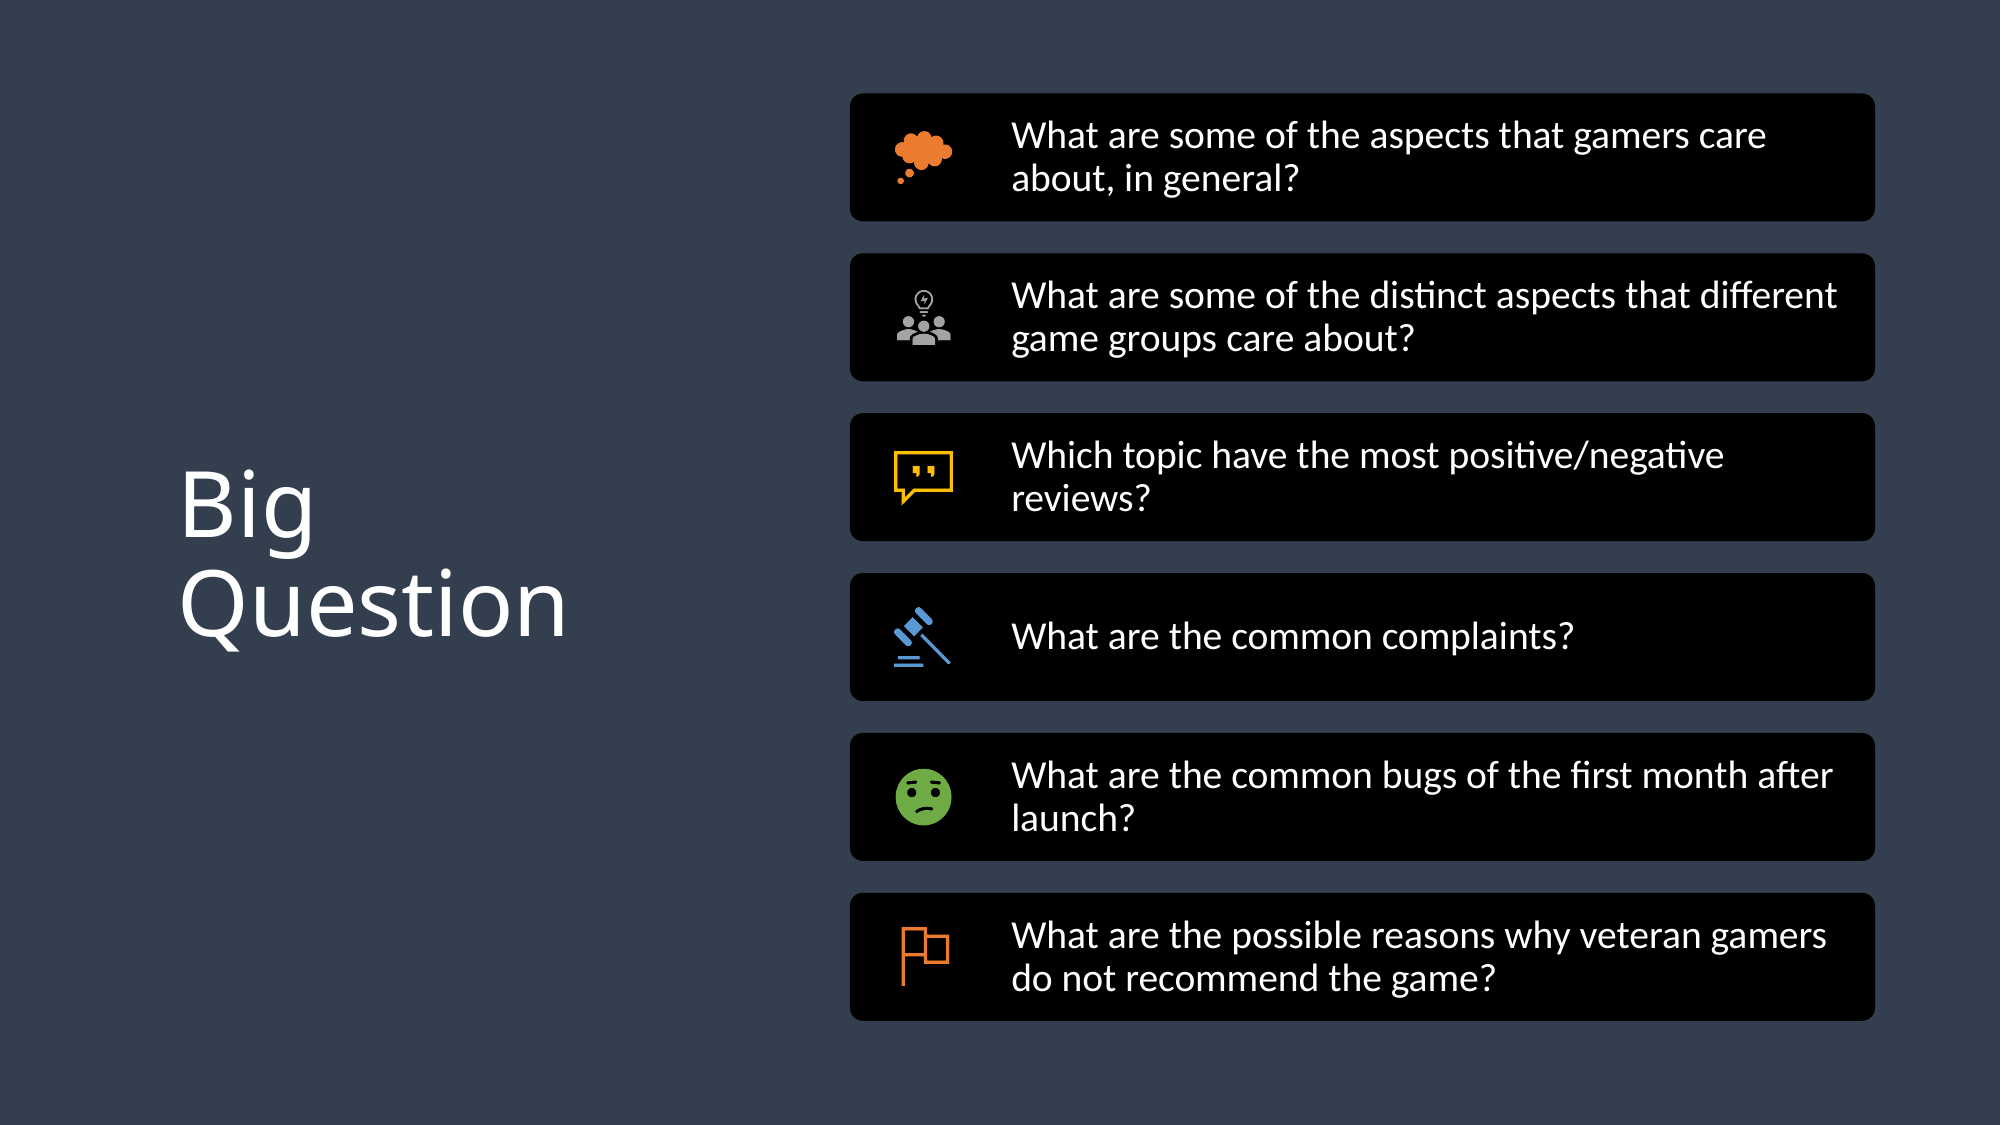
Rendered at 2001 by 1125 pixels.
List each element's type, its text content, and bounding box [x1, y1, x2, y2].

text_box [849, 93, 1875, 1022]
title Big Question [162, 448, 696, 666]
